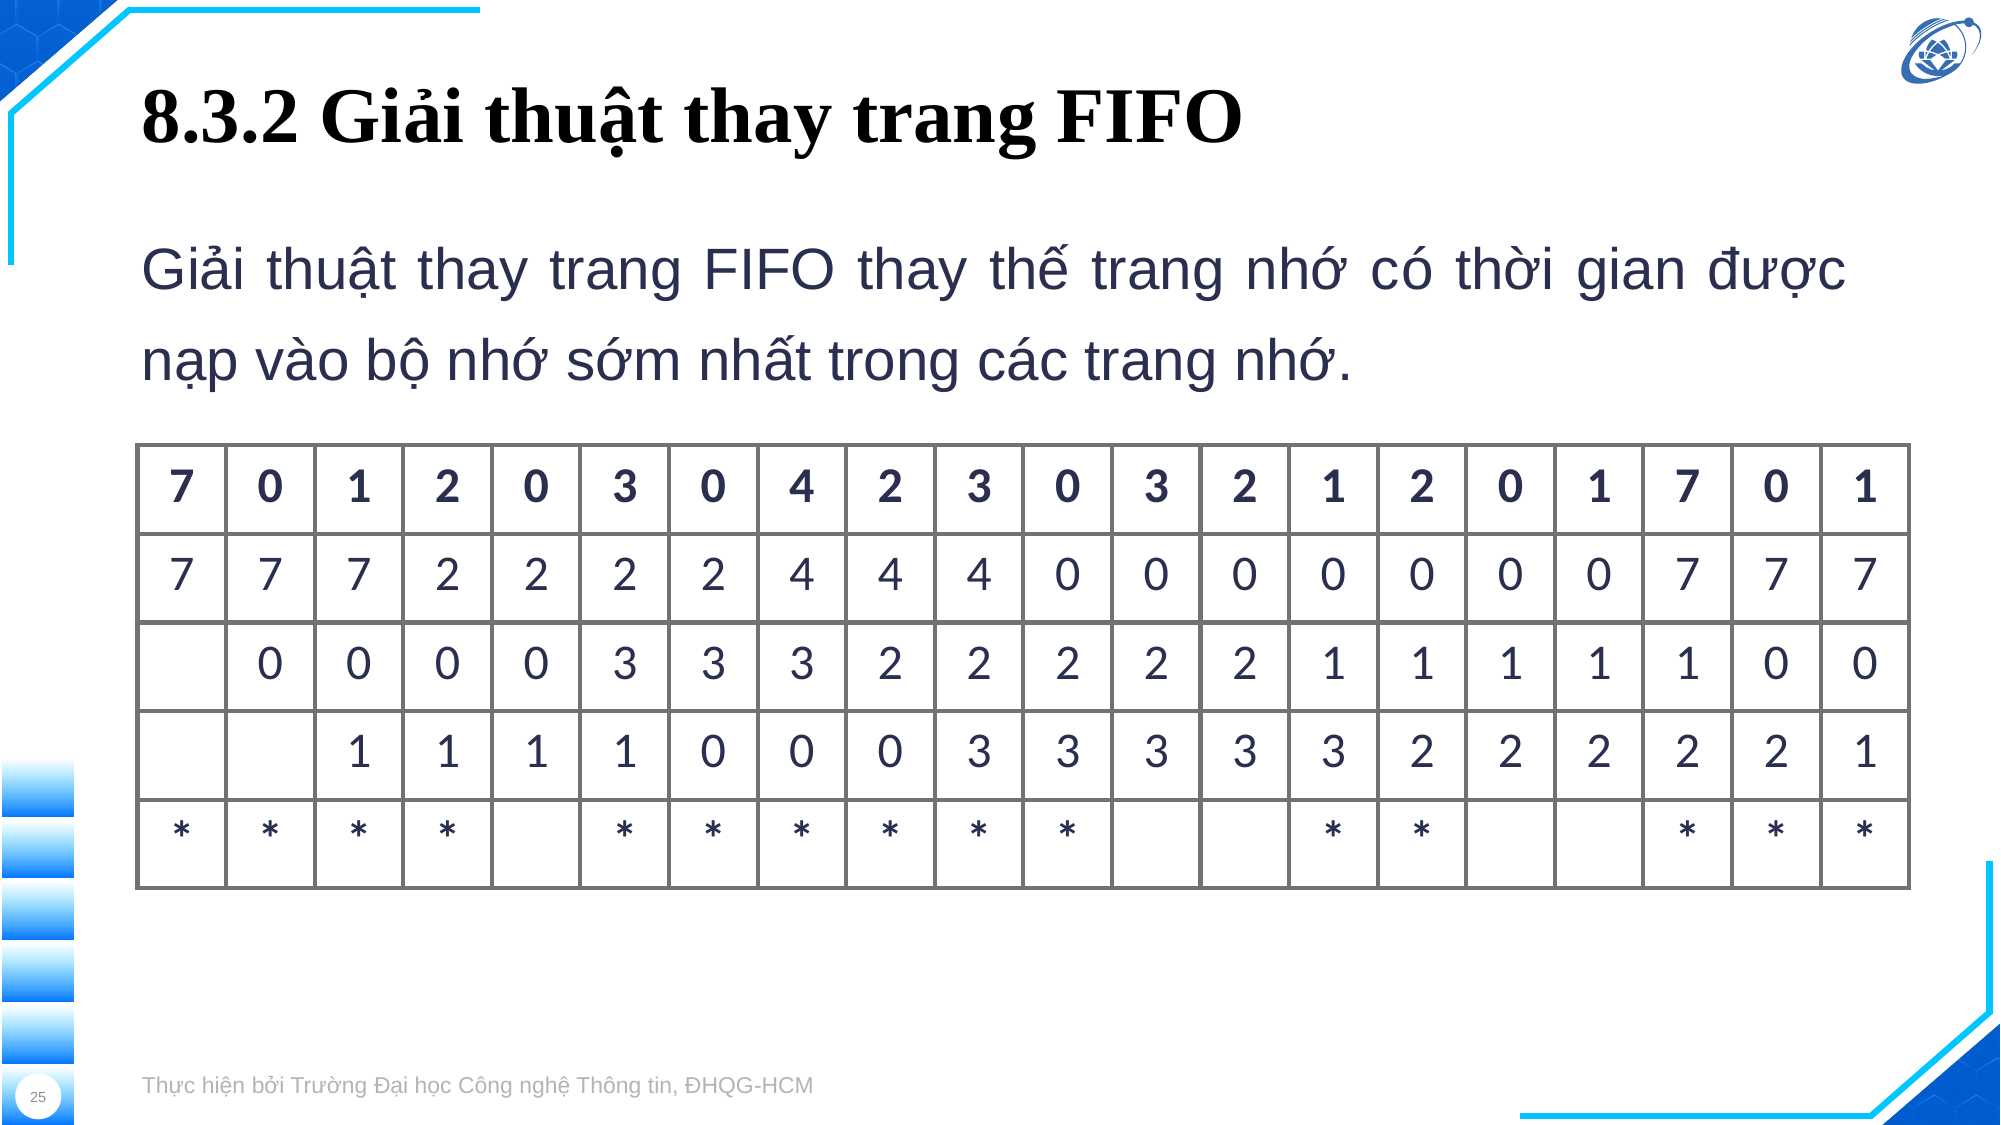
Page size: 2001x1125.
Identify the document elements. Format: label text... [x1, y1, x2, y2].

table_cell 0 [1557, 536, 1641, 620]
table_cell 2 [1203, 625, 1287, 709]
table_cell 3 [1025, 713, 1110, 798]
table_header 0 [1468, 447, 1553, 532]
table_cell 2 [1380, 713, 1464, 798]
table_cell * [1823, 802, 1907, 886]
table_cell [228, 713, 313, 798]
table_cell 2 [1734, 713, 1819, 798]
table_cell * [1291, 802, 1376, 886]
table_cell 0 [760, 713, 844, 798]
table_cell * [582, 802, 667, 886]
table_cell * [1380, 802, 1464, 886]
table_cell 0 [405, 625, 490, 709]
table_cell 1 [1468, 625, 1553, 709]
table_header 1 [1823, 447, 1907, 532]
table_header 0 [1025, 447, 1110, 532]
table_cell 2 [671, 536, 756, 620]
table_cell 1 [1557, 625, 1641, 709]
table_cell 0 [317, 625, 401, 709]
table_cell 2 [1468, 713, 1553, 798]
table_cell 1 [317, 713, 401, 798]
table_cell 1 [582, 713, 667, 798]
table_cell 7 [1823, 536, 1907, 620]
table_cell 1 [1291, 625, 1376, 709]
table_cell [494, 802, 578, 886]
table_cell 3 [937, 713, 1021, 798]
table_cell [140, 625, 224, 709]
table_header 3 [582, 447, 667, 532]
table_header 0 [671, 447, 756, 532]
table_cell 2 [405, 536, 490, 620]
table_cell 3 [671, 625, 756, 709]
table_cell 0 [494, 625, 578, 709]
table_cell 0 [1823, 625, 1907, 709]
table_header 7 [140, 447, 224, 532]
table_cell 2 [494, 536, 578, 620]
table_cell 7 [140, 536, 224, 620]
table_cell 0 [1025, 536, 1110, 620]
table_cell 0 [848, 713, 933, 798]
table_cell 1 [494, 713, 578, 798]
table_cell * [317, 802, 401, 886]
title 8.3.2 Giải thuật thay trang FIFO [126, 36, 1863, 166]
table_header 2 [1380, 447, 1464, 532]
table_cell * [848, 802, 933, 886]
table_cell 0 [1203, 536, 1287, 620]
table_cell 1 [1645, 625, 1730, 709]
table_header 1 [1291, 447, 1376, 532]
table_header 1 [317, 447, 401, 532]
table_cell 7 [1645, 536, 1730, 620]
table_header 4 [760, 447, 844, 532]
table_cell 2 [848, 625, 933, 709]
table_header 0 [1734, 447, 1819, 532]
table_cell 1 [1823, 713, 1907, 798]
table_header 2 [1203, 447, 1287, 532]
table_cell 7 [228, 536, 313, 620]
table_cell 4 [937, 536, 1021, 620]
table_cell 0 [1114, 536, 1198, 620]
table_cell 0 [1291, 536, 1376, 620]
table_cell 2 [1645, 713, 1730, 798]
footer Thực hiện bởi Trường Đại học Công nghệ Thông tin, ĐHQG-HCM [126, 1062, 835, 1106]
table_cell * [140, 802, 224, 886]
table_cell 3 [1291, 713, 1376, 798]
table_cell 2 [937, 625, 1021, 709]
table_cell 7 [1734, 536, 1819, 620]
table_cell * [1025, 802, 1110, 886]
table_cell 1 [405, 713, 490, 798]
table_header 0 [228, 447, 313, 532]
table_cell * [760, 802, 844, 886]
table_cell * [405, 802, 490, 886]
slide_number 25 [9, 1067, 67, 1125]
table_header 2 [405, 447, 490, 532]
table_cell 3 [1203, 713, 1287, 798]
table_cell 4 [760, 536, 844, 620]
table_cell * [1645, 802, 1730, 886]
list Giải thuật thay trang FIFO thay thế trang nhớ có thời gian được nạp vào bộ nhớ sớm nhất trong các trang nhớ. [126, 202, 1863, 1014]
table_cell 0 [228, 625, 313, 709]
table_cell [1203, 802, 1287, 886]
table_cell * [228, 802, 313, 886]
table_cell 2 [582, 536, 667, 620]
table_header 7 [1645, 447, 1730, 532]
table_cell [1557, 802, 1641, 886]
table_cell 1 [1380, 625, 1464, 709]
table_cell 4 [848, 536, 933, 620]
table_cell 3 [1114, 713, 1198, 798]
table_cell [1468, 802, 1553, 886]
table_cell * [1734, 802, 1819, 886]
table_cell [140, 713, 224, 798]
table_cell 0 [671, 713, 756, 798]
table_cell * [937, 802, 1021, 886]
table_cell [1114, 802, 1198, 886]
table_cell 2 [1557, 713, 1641, 798]
table_cell * [671, 802, 756, 886]
table_header 1 [1557, 447, 1641, 532]
table_cell 3 [760, 625, 844, 709]
table_header 2 [848, 447, 933, 532]
table_cell 2 [1025, 625, 1110, 709]
table_cell 0 [1734, 625, 1819, 709]
table_cell 7 [317, 536, 401, 620]
table_header 3 [937, 447, 1021, 532]
table_header 0 [494, 447, 578, 532]
table_cell 0 [1468, 536, 1553, 620]
table_cell 3 [582, 625, 667, 709]
table_cell 2 [1114, 625, 1198, 709]
table_header 3 [1114, 447, 1198, 532]
table_cell 0 [1380, 536, 1464, 620]
